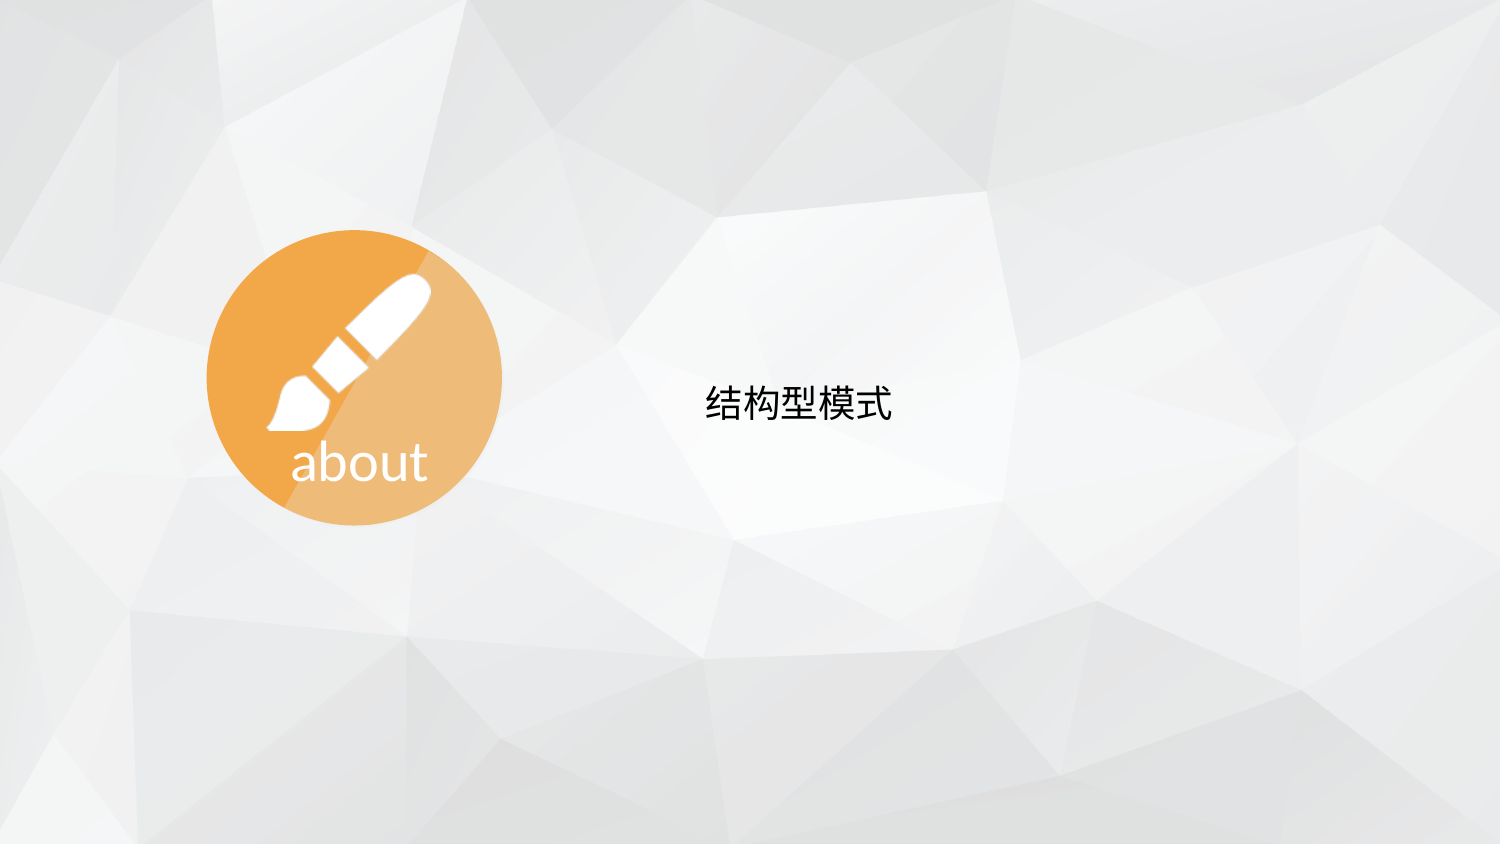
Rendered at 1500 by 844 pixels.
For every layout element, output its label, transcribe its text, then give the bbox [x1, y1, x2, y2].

text_box 结构型模式 [690, 373, 1412, 433]
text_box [206, 229, 503, 564]
picture [0, 0, 1500, 844]
